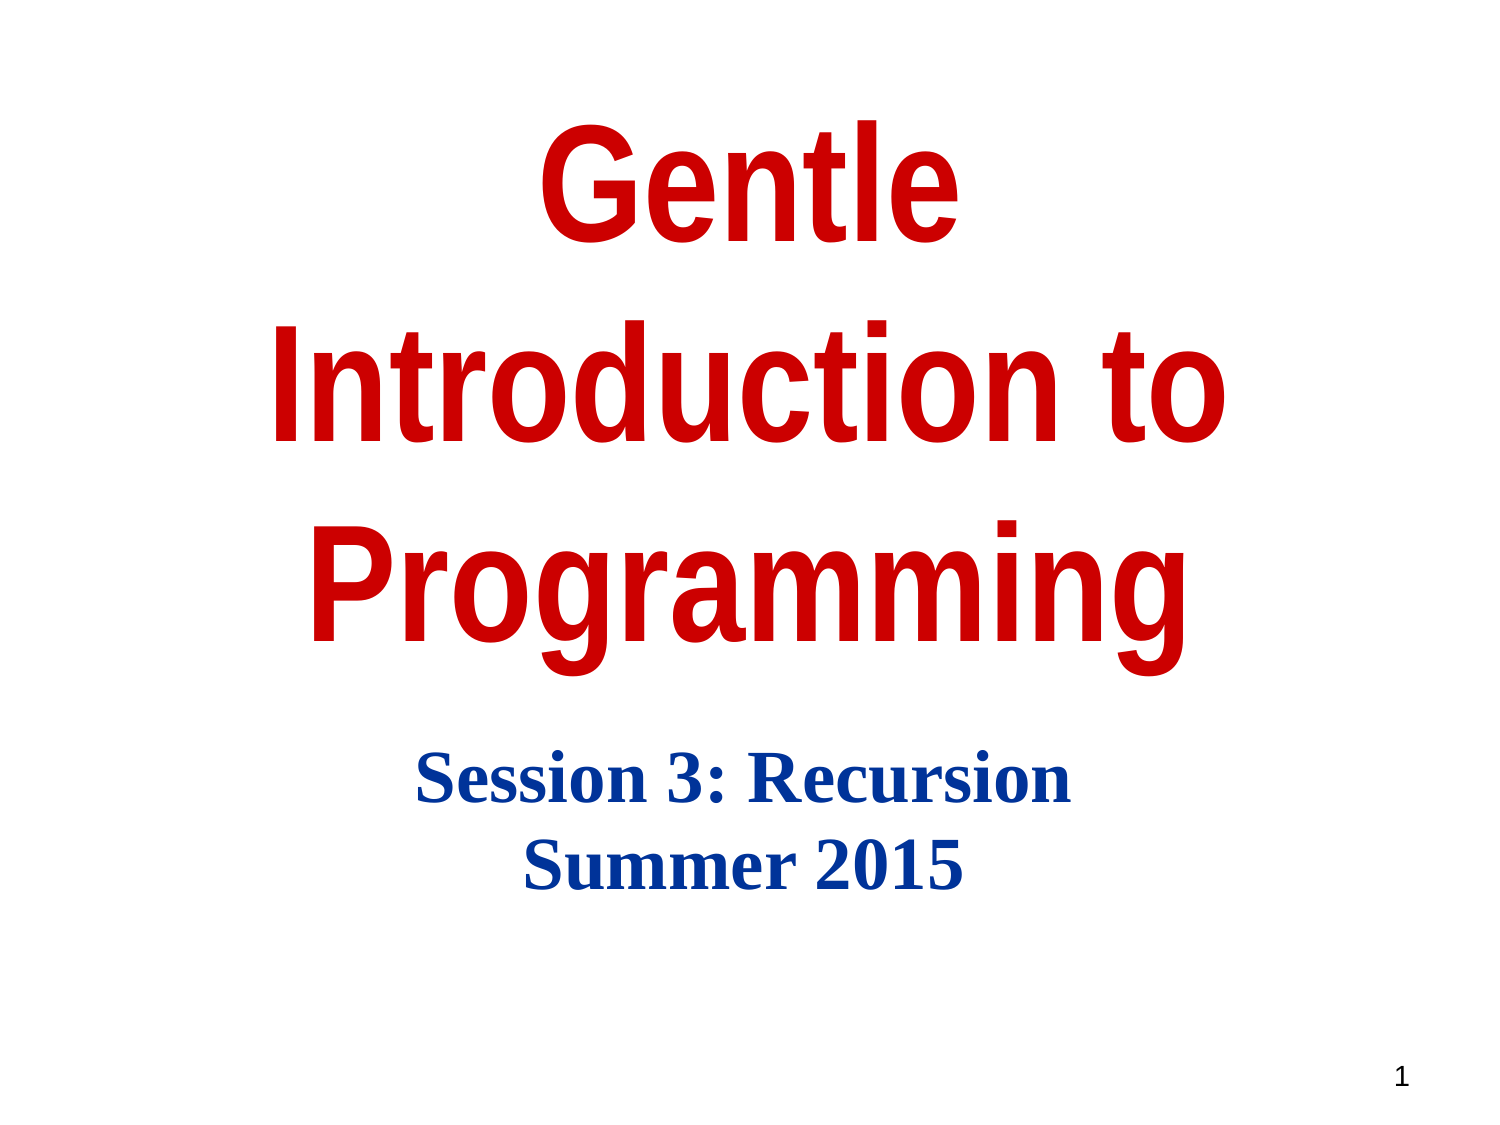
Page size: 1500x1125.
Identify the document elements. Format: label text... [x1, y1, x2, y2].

slide_number 1 [1074, 1049, 1426, 1088]
title Gentle Introduction to Programming [112, 62, 1388, 688]
text_box Session 3: Recursion Summer 2015 [312, 737, 1175, 938]
